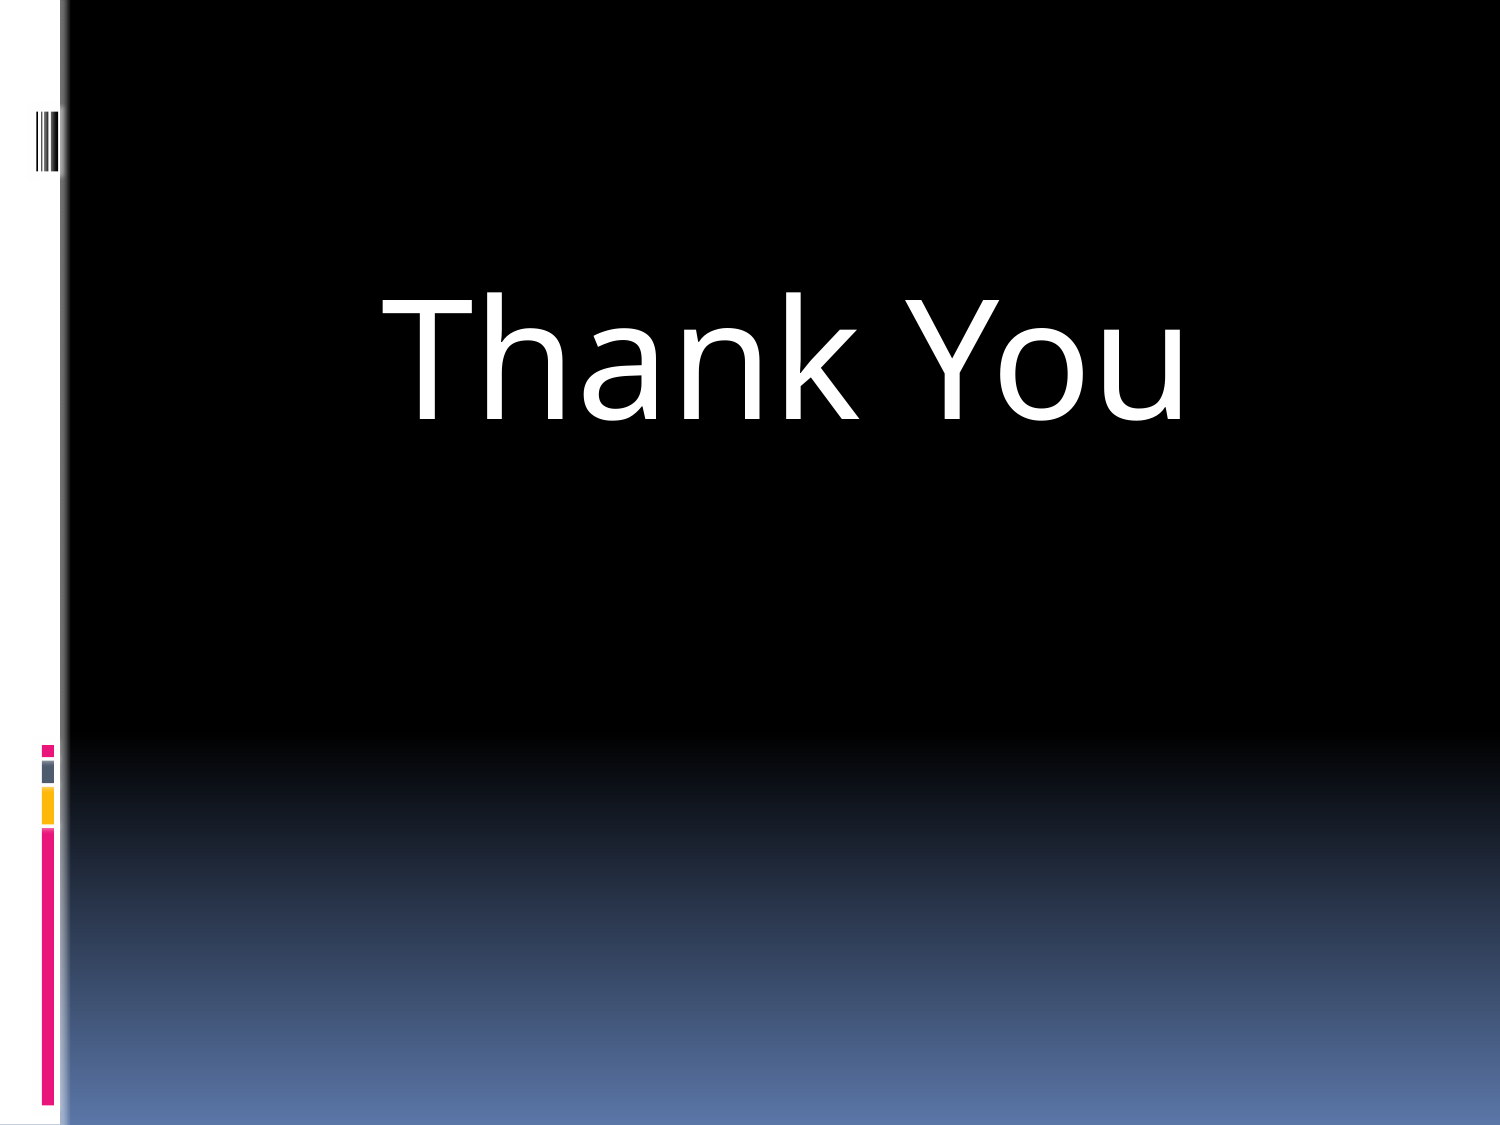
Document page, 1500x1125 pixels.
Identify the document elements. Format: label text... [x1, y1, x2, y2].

subtitle Thank You [150, 212, 1425, 460]
